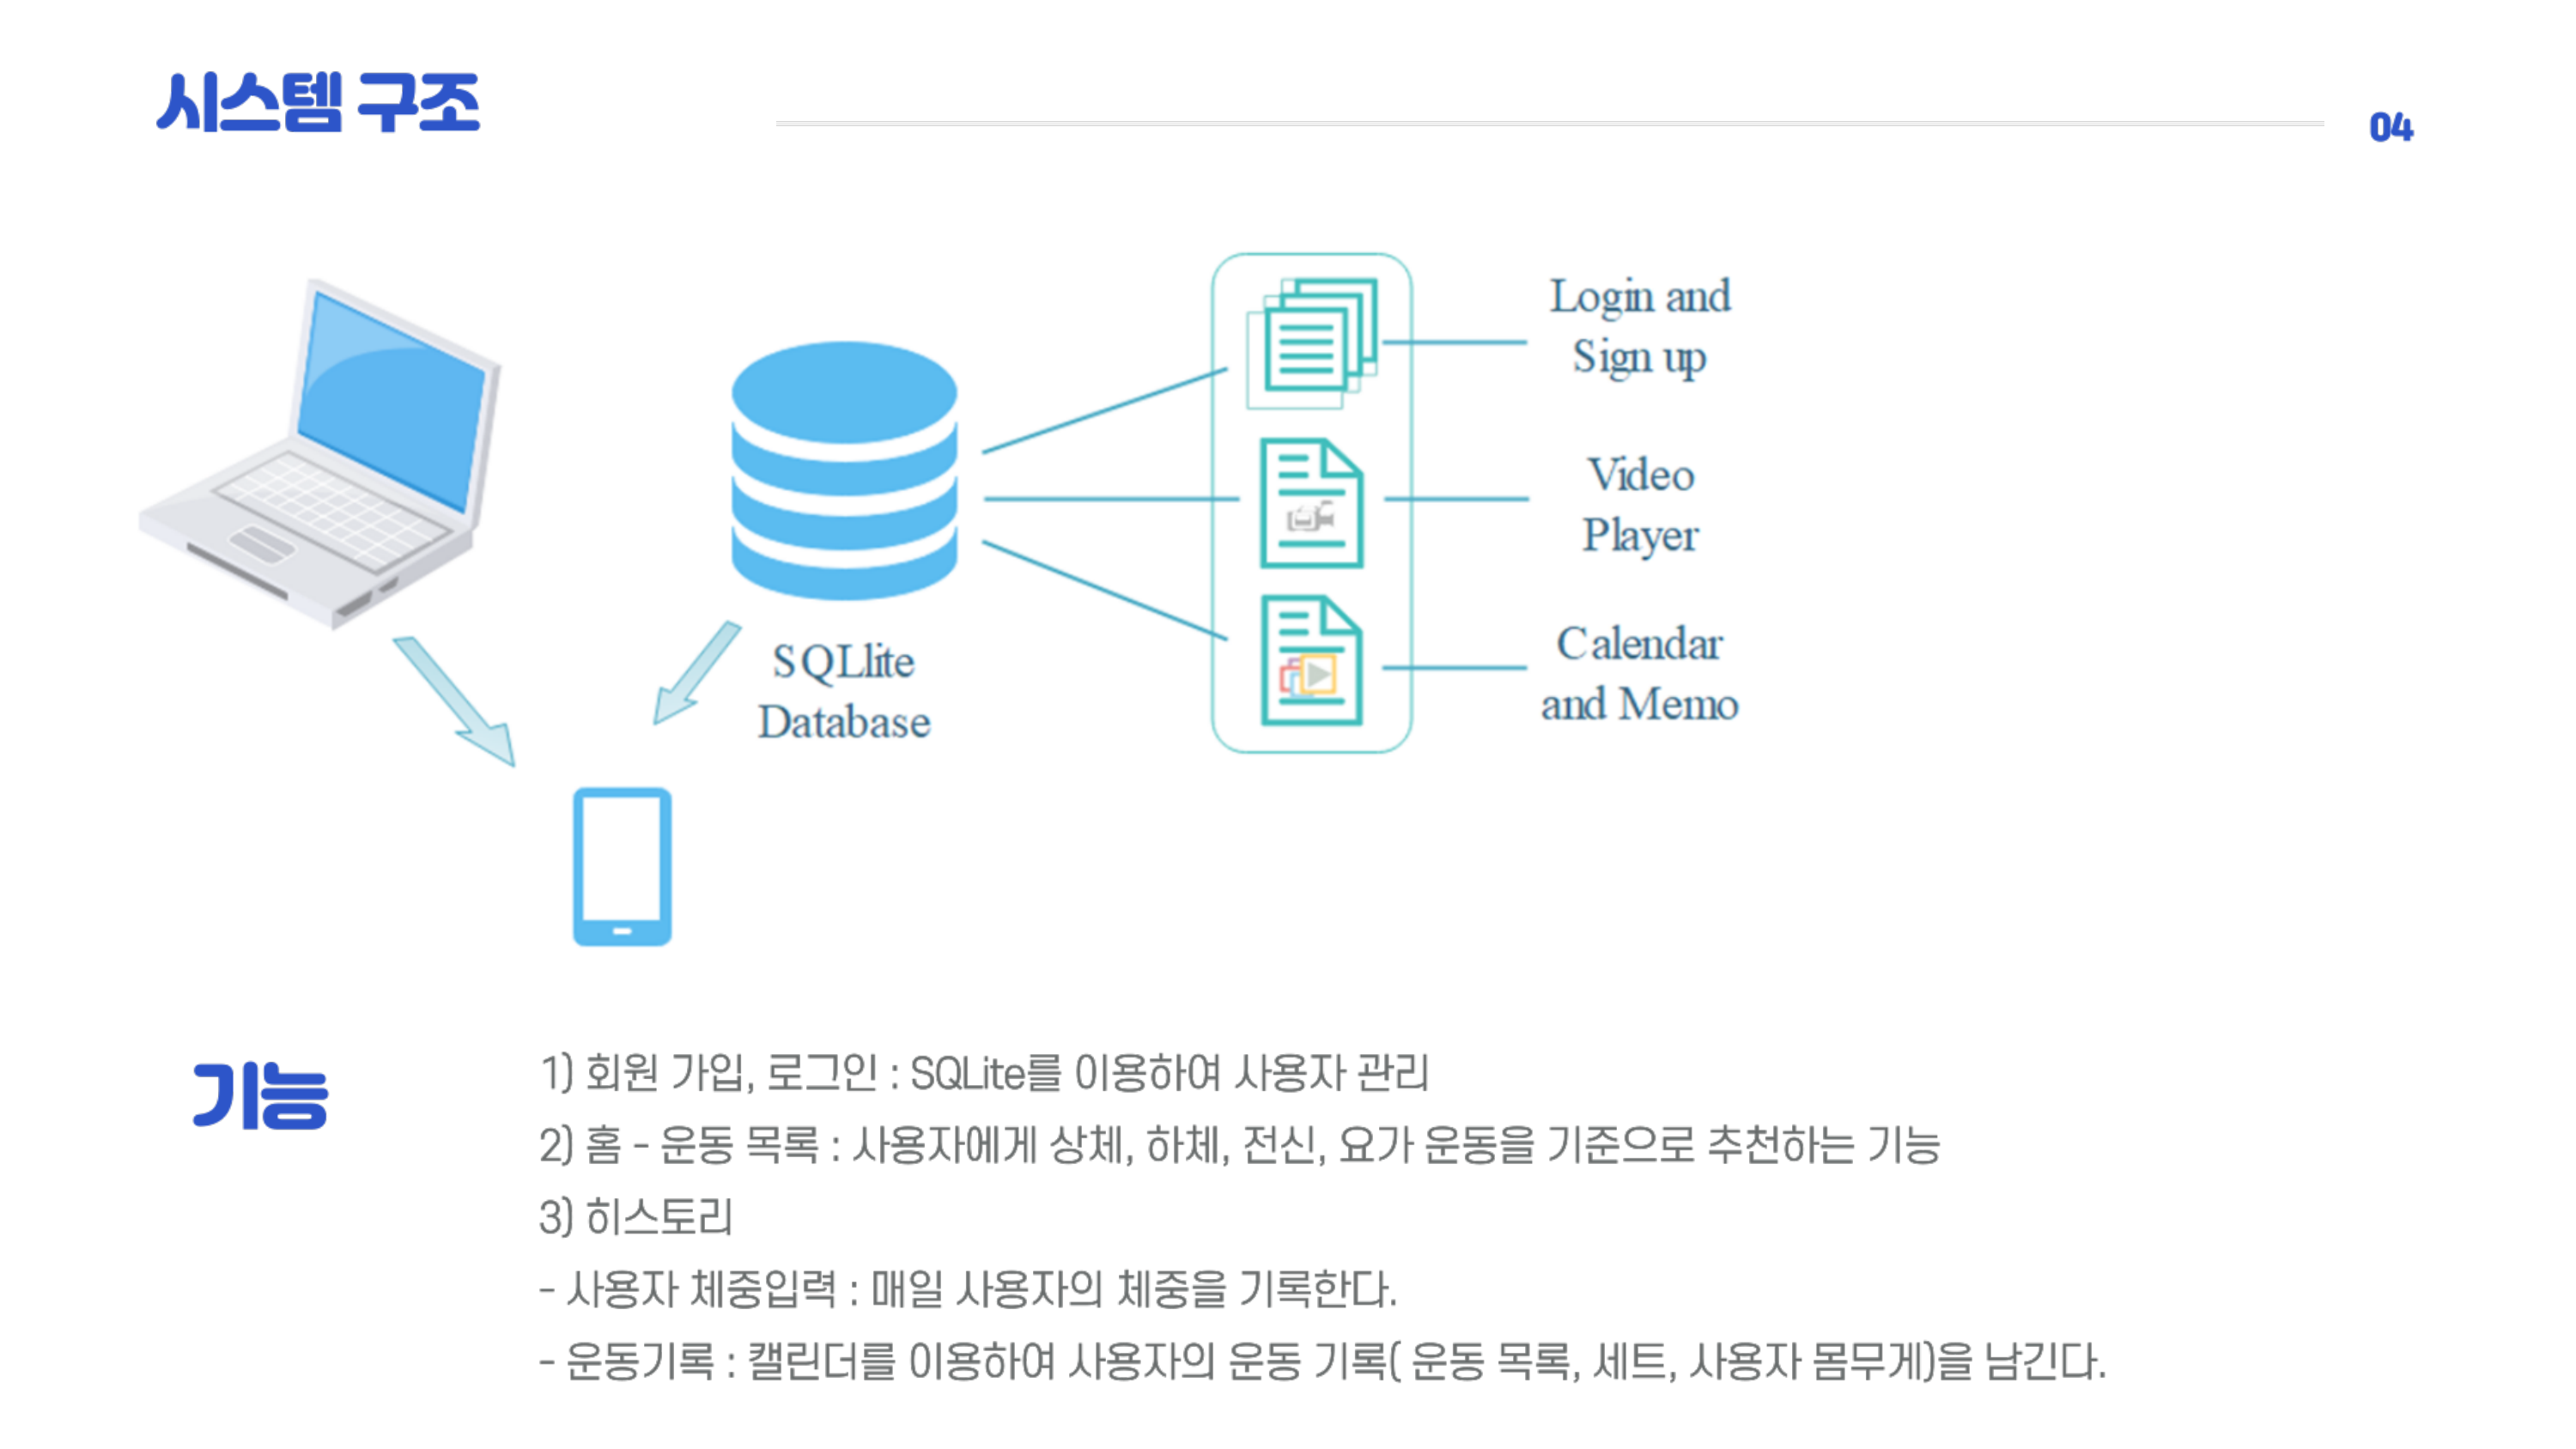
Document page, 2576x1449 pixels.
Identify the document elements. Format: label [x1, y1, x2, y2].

text_box [776, 118, 2325, 130]
picture [146, 46, 510, 166]
text_box [97, 241, 1777, 961]
picture [179, 1035, 361, 1162]
picture [532, 1039, 2126, 1409]
picture [2291, 95, 2430, 163]
